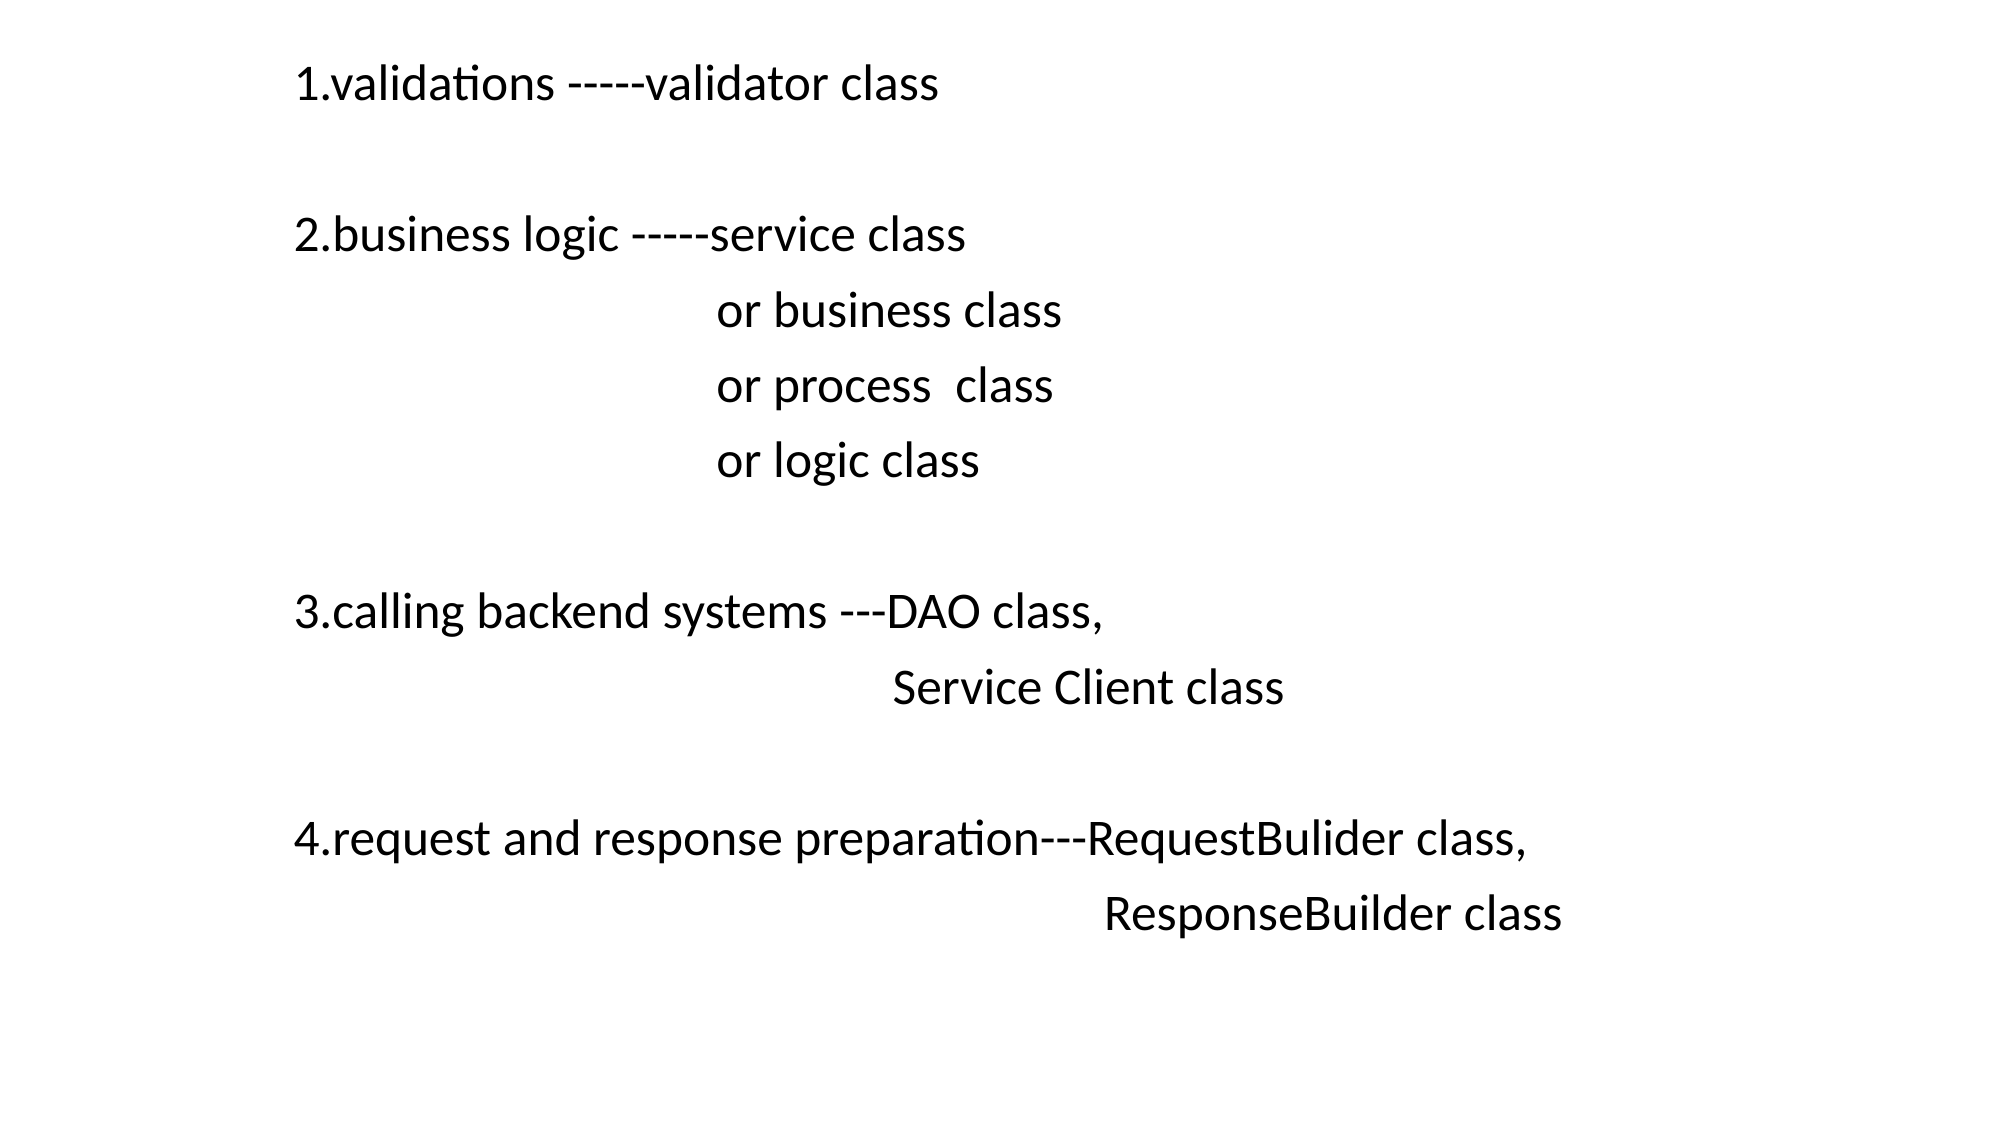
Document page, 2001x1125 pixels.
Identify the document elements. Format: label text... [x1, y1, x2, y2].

list 1.validations -----validator class 2.business logic -----service class or business class or process class or logic class 3.calling backend systems ---DAO class, Service Client class 4.request and response preparation---RequestBulider class, ResponseBuilder class [137, 48, 1863, 957]
